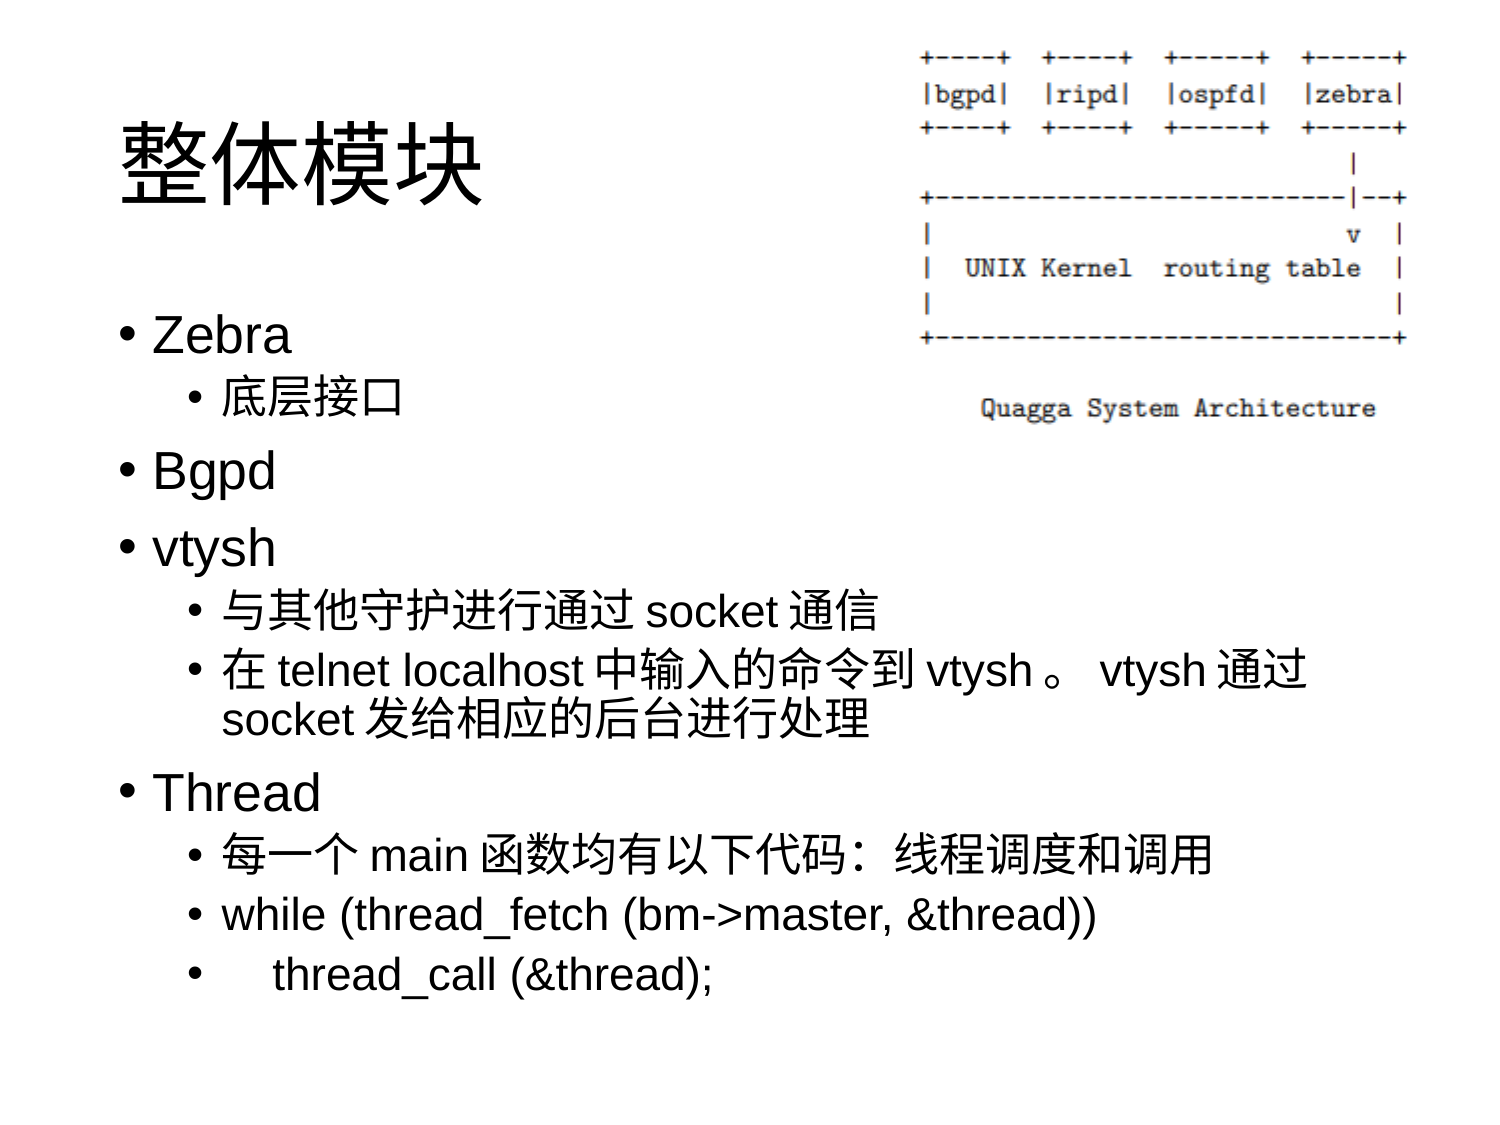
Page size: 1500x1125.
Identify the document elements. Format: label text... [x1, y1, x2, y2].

list Zebra 底层接口 Bgpd vtysh 与其他守护进行通过socket通信 在telnet localhost中输入的命令到vtysh。vtysh通过socket发给相应的后台进行处理 Thread 每一个main函数均有以下代码：线程调度和调用 while (thread_fetch (bm->master, &thread)) thread_call (&thread); [103, 299, 1397, 1014]
title 整体模块 [103, 59, 871, 278]
picture [871, 27, 1441, 435]
